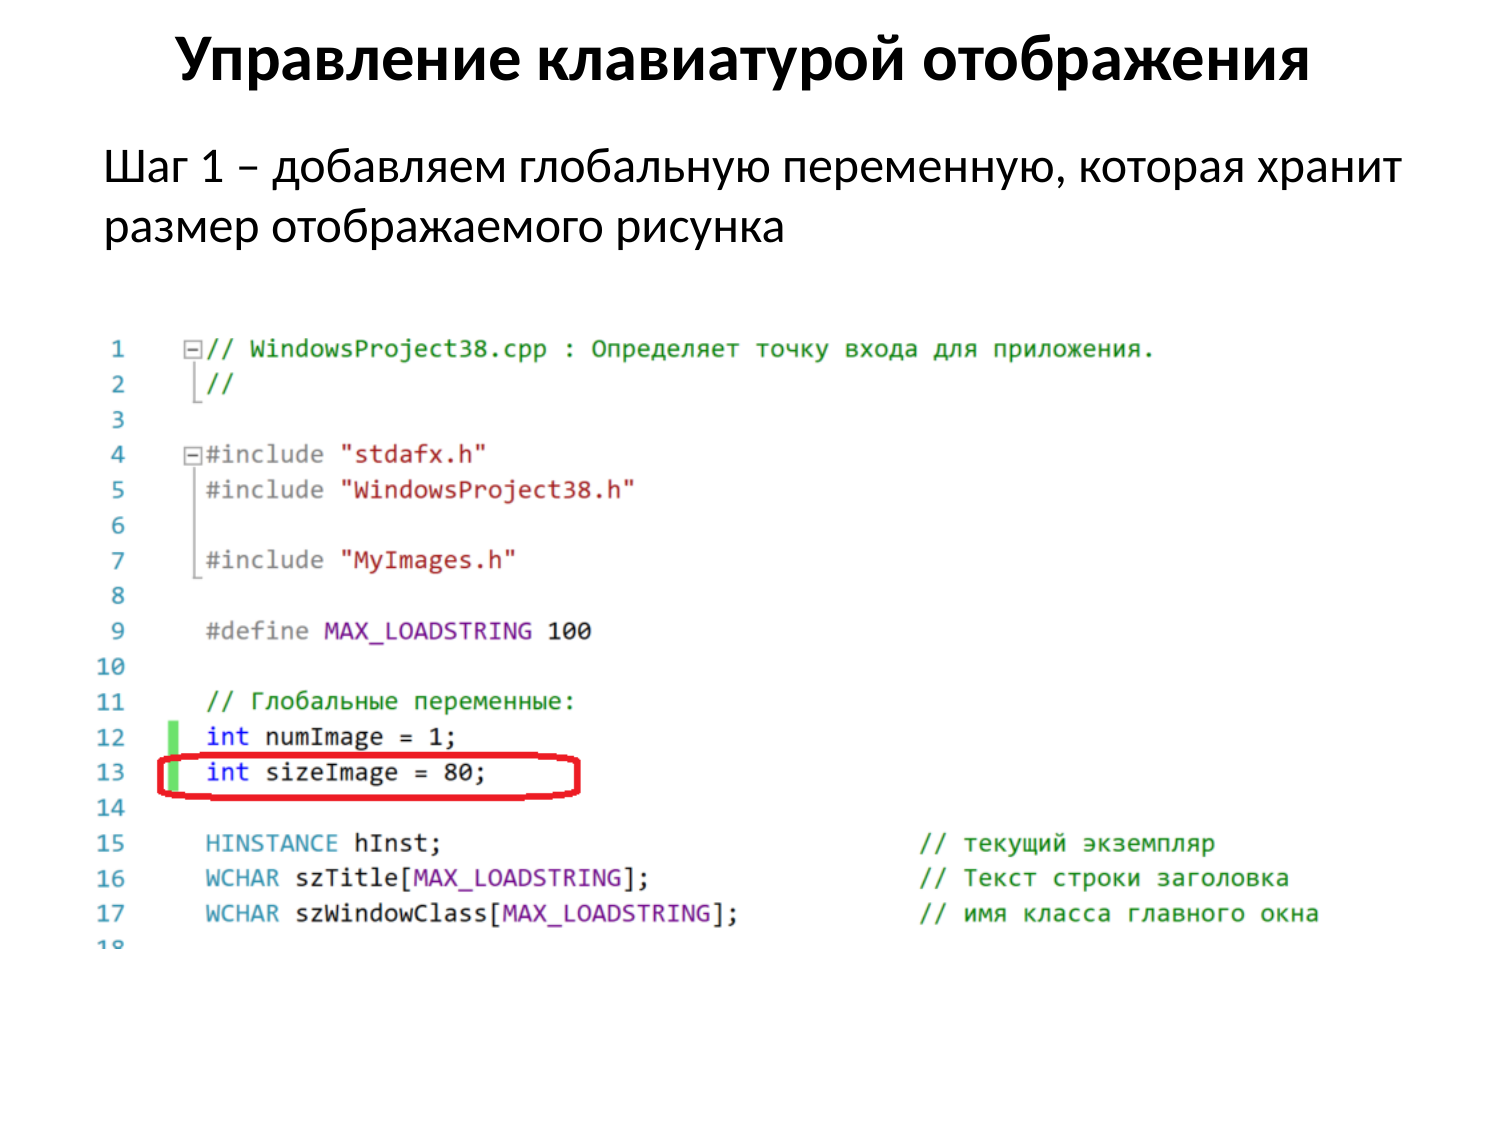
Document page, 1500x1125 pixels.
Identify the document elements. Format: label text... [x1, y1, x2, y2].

title Управление клавиатурой отображения [29, 19, 1459, 88]
picture [88, 337, 1340, 950]
text_box Шаг 1 – добавляем глобальную переменную, которая хранит размер отображаемого рисунка [88, 125, 1436, 381]
